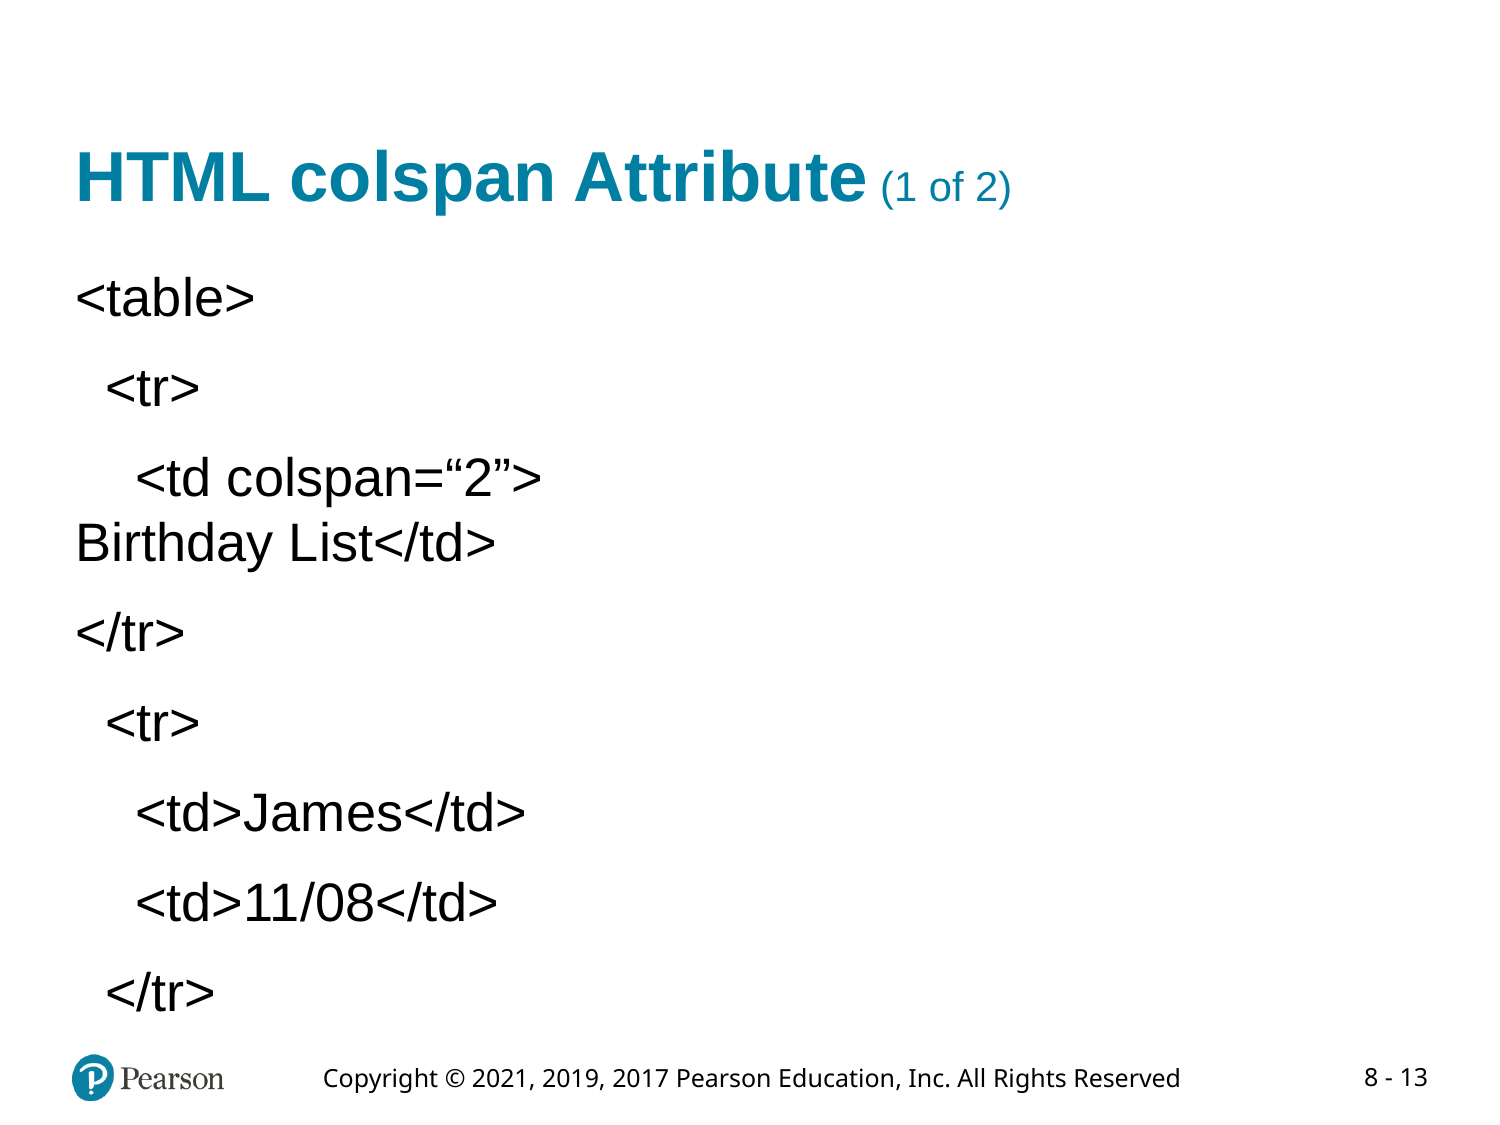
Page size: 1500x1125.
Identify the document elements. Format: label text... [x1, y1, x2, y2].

picture [72, 1087, 83, 1101]
picture [99, 1054, 224, 1101]
picture [72, 1054, 89, 1072]
list <table> <tr> <td colspan=“2”> Birthday List</td> </tr> <tr> <td>James</td> <td>11/08</td> </tr> [75, 262, 1425, 1025]
picture [81, 1064, 107, 1089]
title HTML colspan Attribute (1 of 2) [75, 35, 1425, 216]
